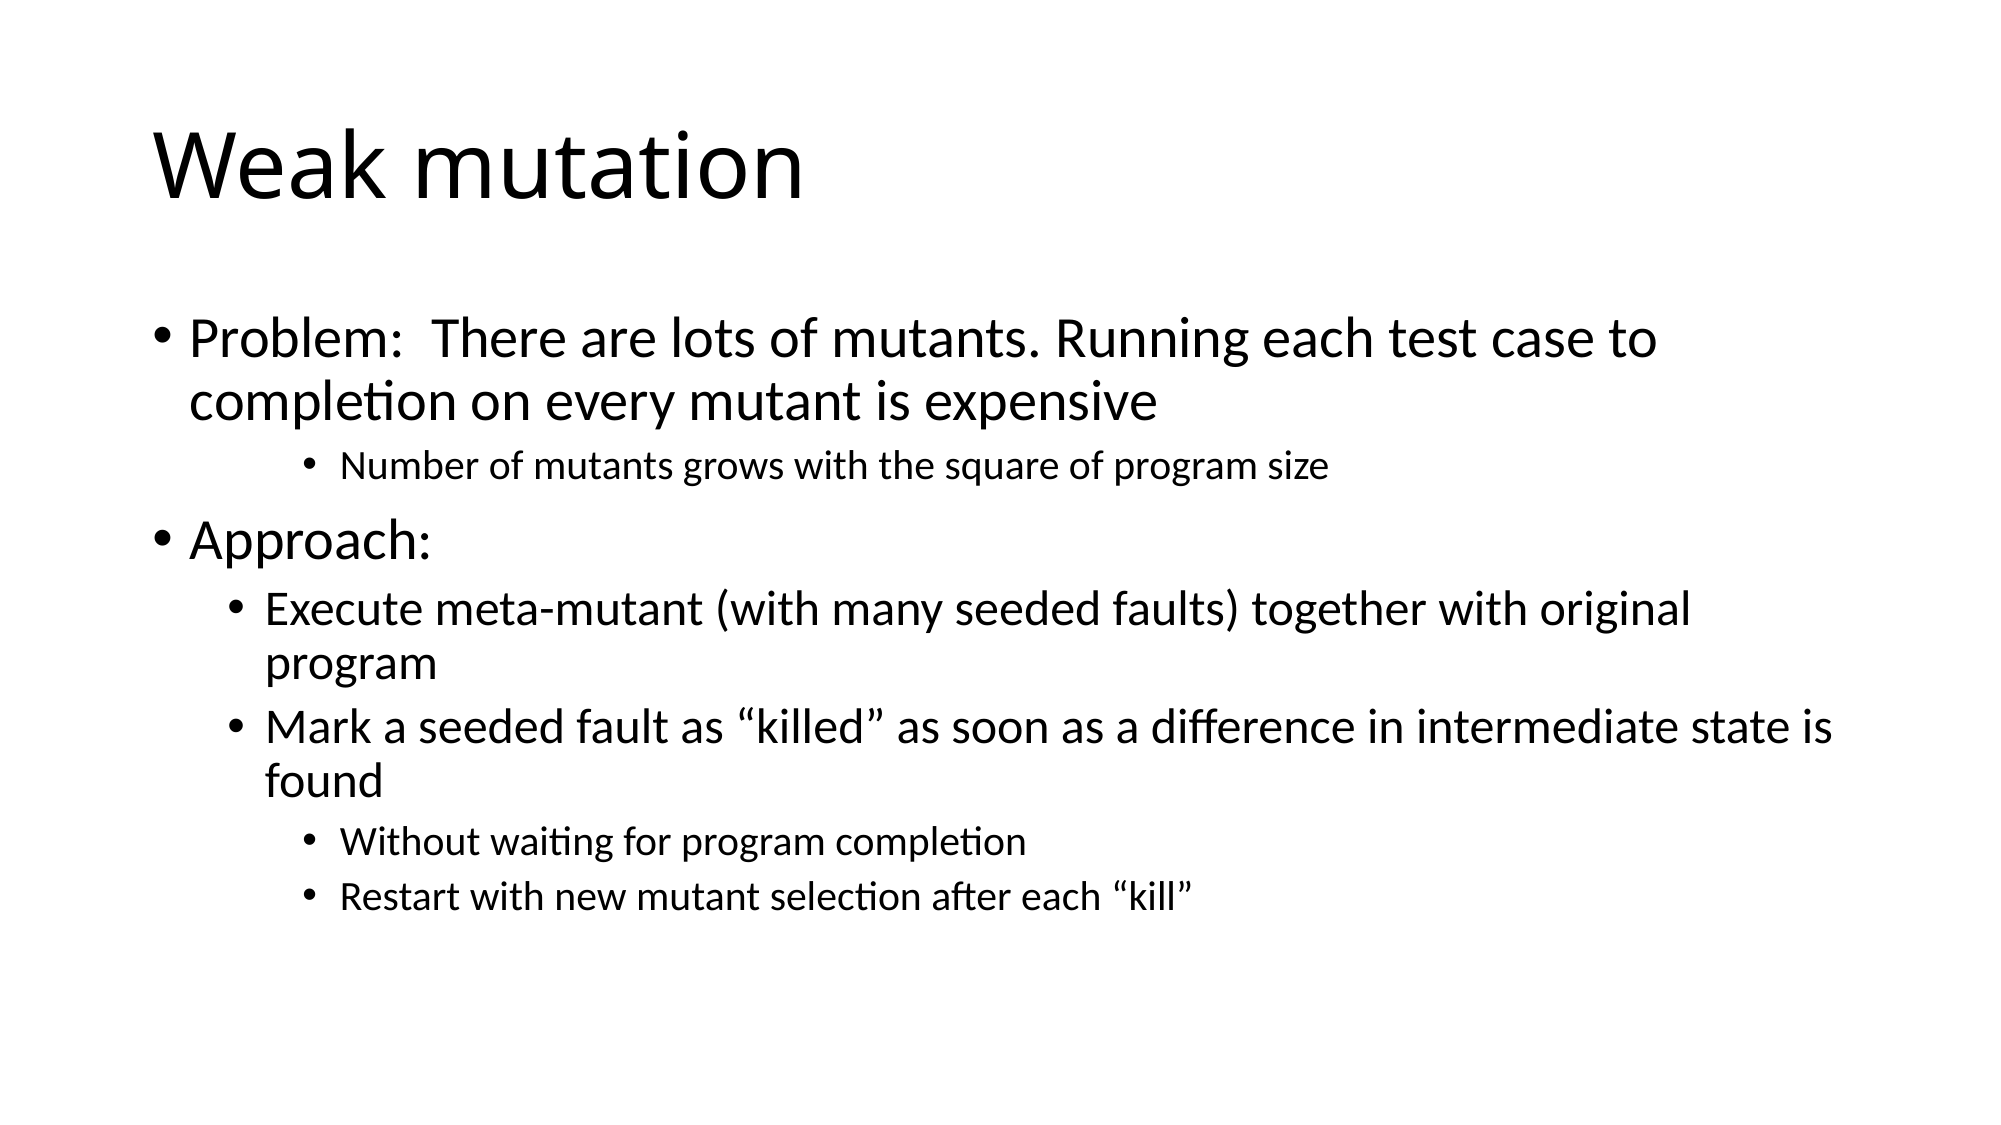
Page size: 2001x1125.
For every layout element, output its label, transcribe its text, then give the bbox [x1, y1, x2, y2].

list Problem: There are lots of mutants. Running each test case to completion on every mutant is expensive Number of mutants grows with the square of program size Approach: Execute meta-mutant (with many seeded faults) together with original program Mark a seeded fault as “killed” as soon as a difference in intermediate state is found Without waiting for program completion Restart with new mutant selection after each “kill” [137, 299, 1863, 1014]
title Weak mutation [137, 59, 1863, 278]
